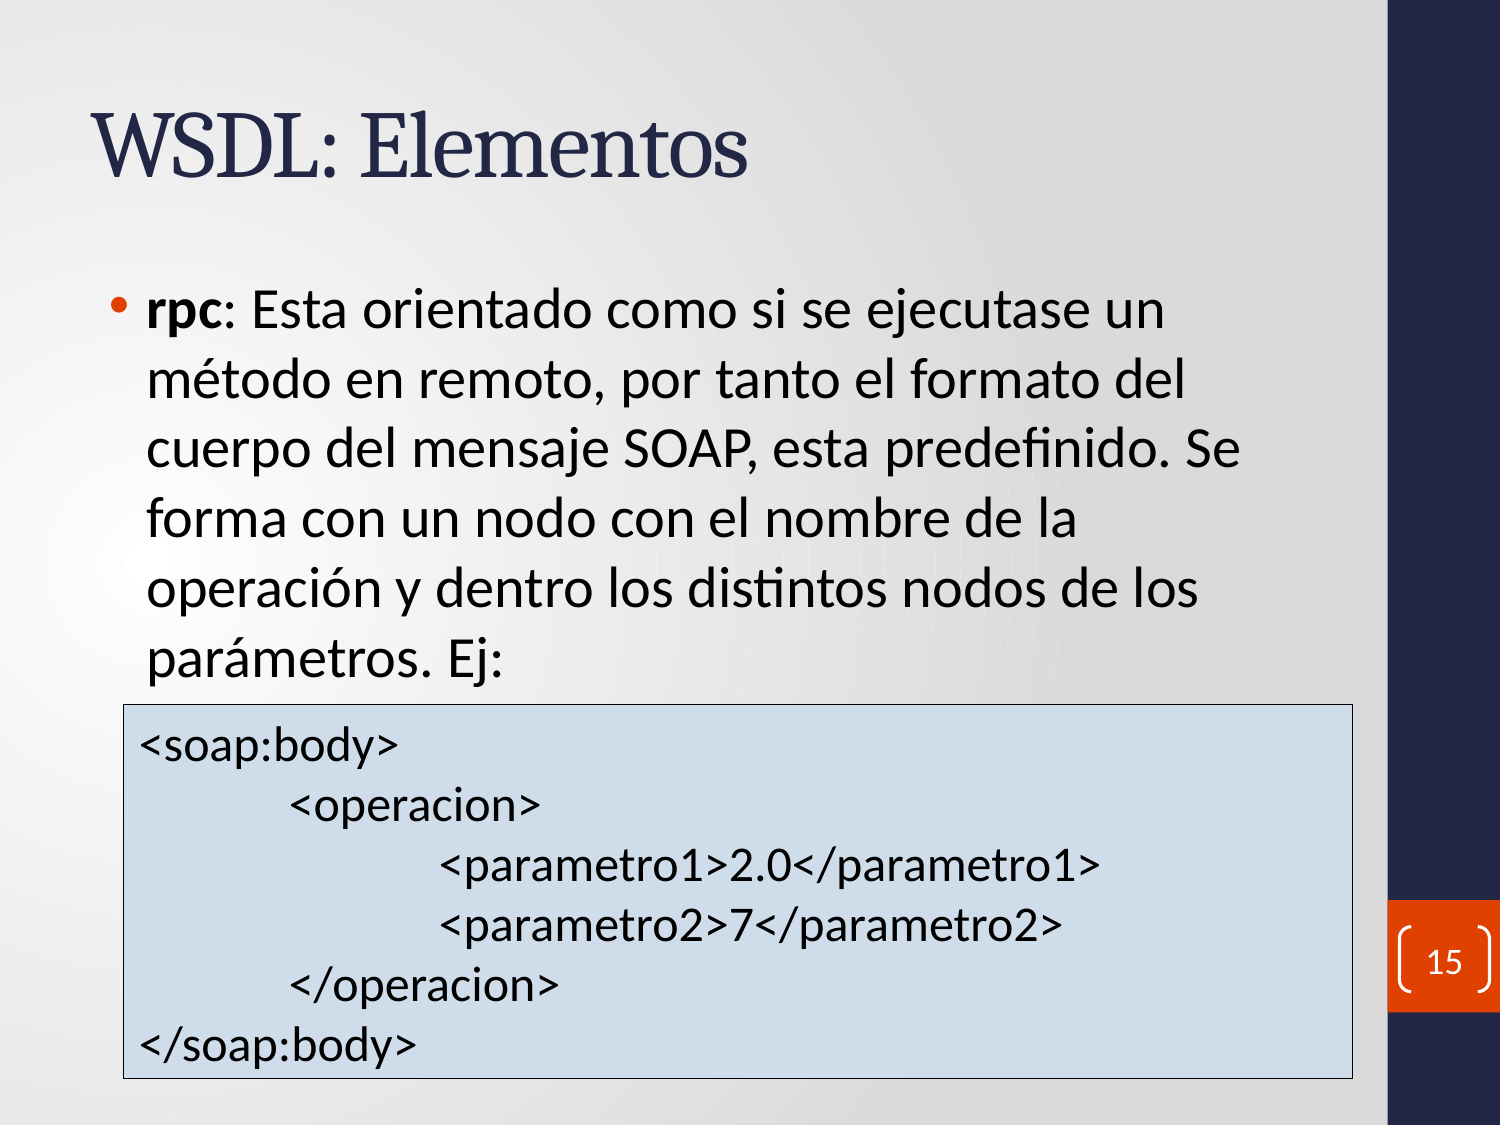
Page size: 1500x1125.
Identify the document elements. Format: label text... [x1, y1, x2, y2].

list rpc: Esta orientado como si se ejecutase un método en remoto, por tanto el formato del cuerpo del mensaje SOAP, esta predefinido. Se forma con un nodo con el nombre de la operación y dentro los distintos nodos de los parámetros. Ej: [75, 262, 1325, 1050]
title WSDL: Elementos [75, 45, 1325, 233]
text_box <soap:body> <operacion> <parametro1>2.0</parametro1> <parametro2>7</parametro2> </operacion> </soap:body> [123, 704, 1353, 1079]
slide_number 15 [1397, 925, 1492, 994]
